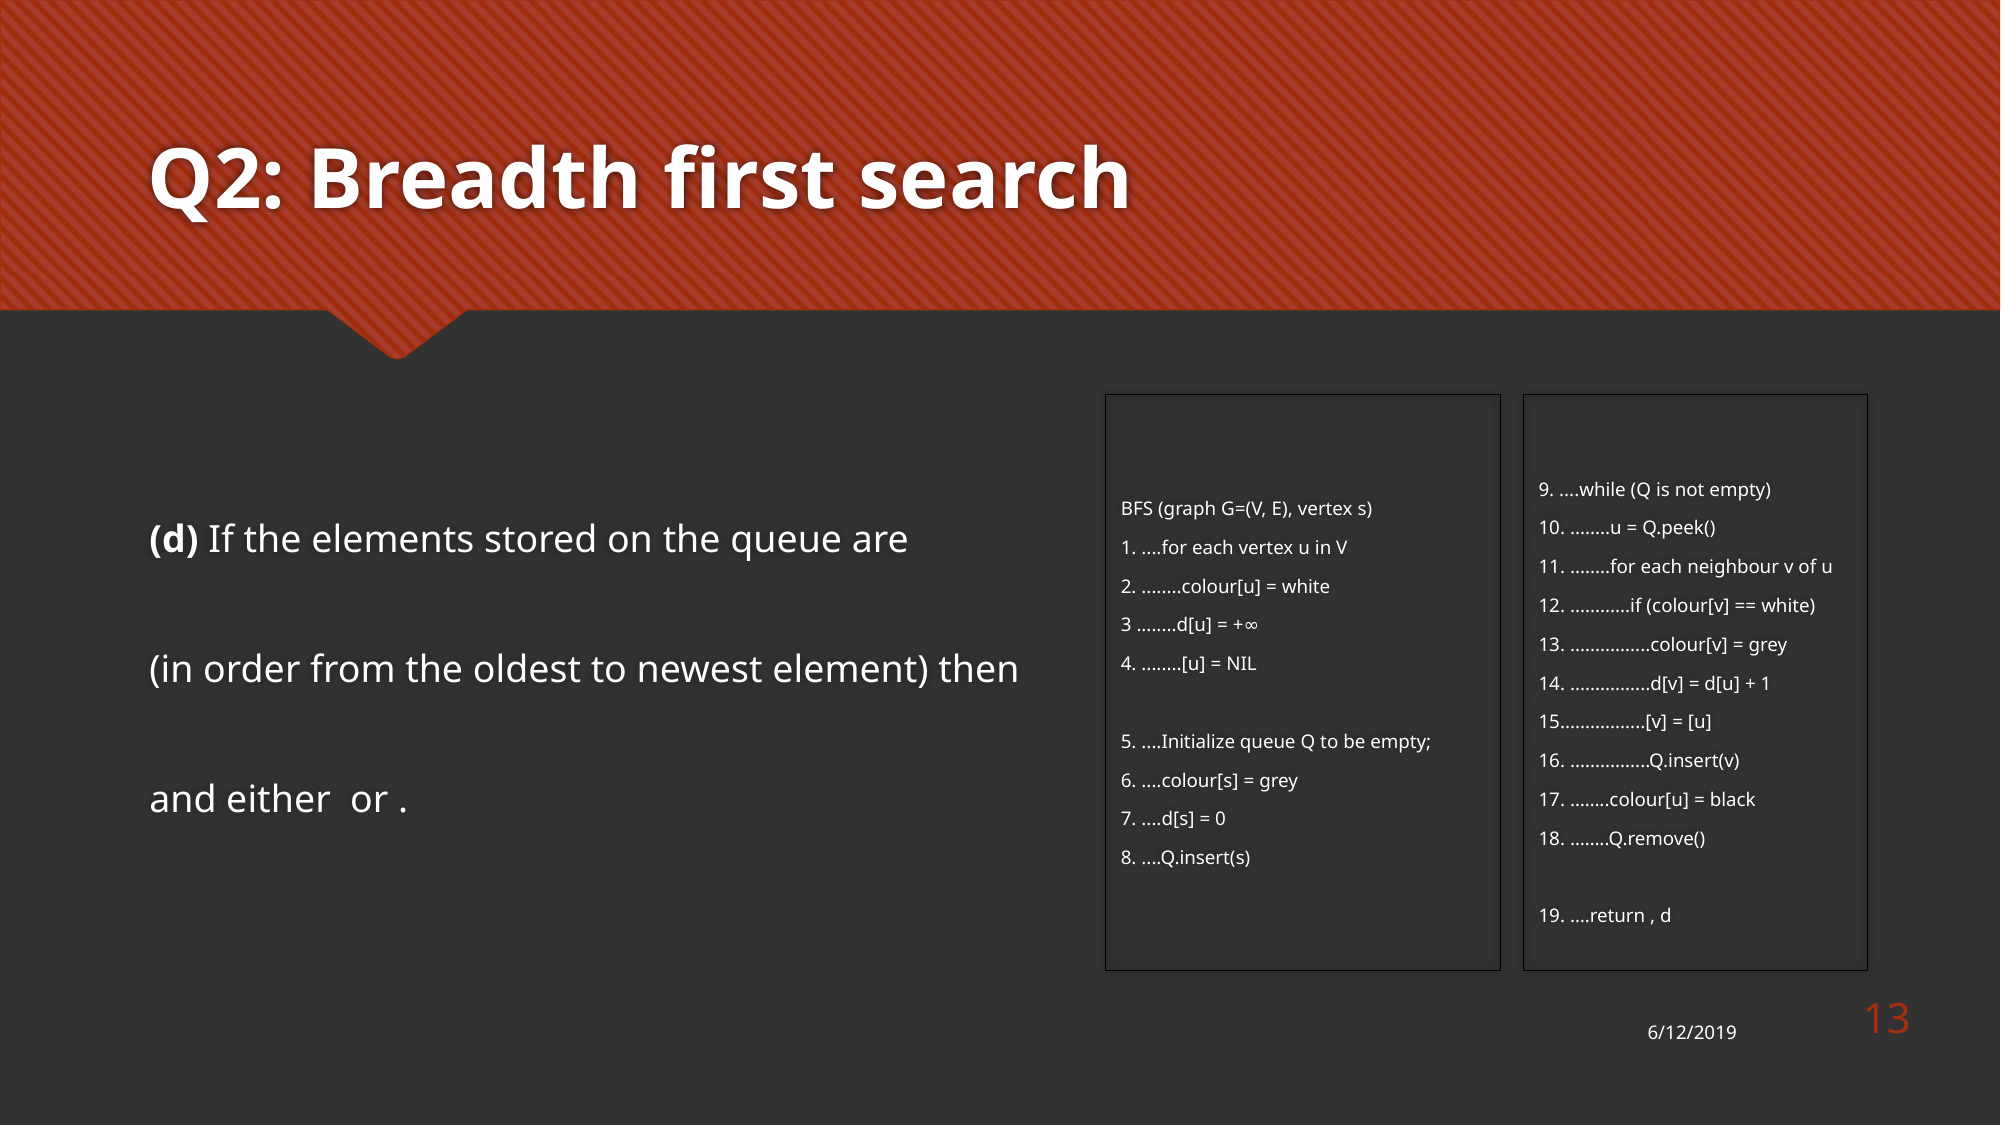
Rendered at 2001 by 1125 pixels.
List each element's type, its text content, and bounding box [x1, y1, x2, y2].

title Q2: Breadth first search [132, 73, 1868, 233]
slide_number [1531, 991, 1751, 1051]
slide_number 13 [1751, 970, 1926, 1051]
